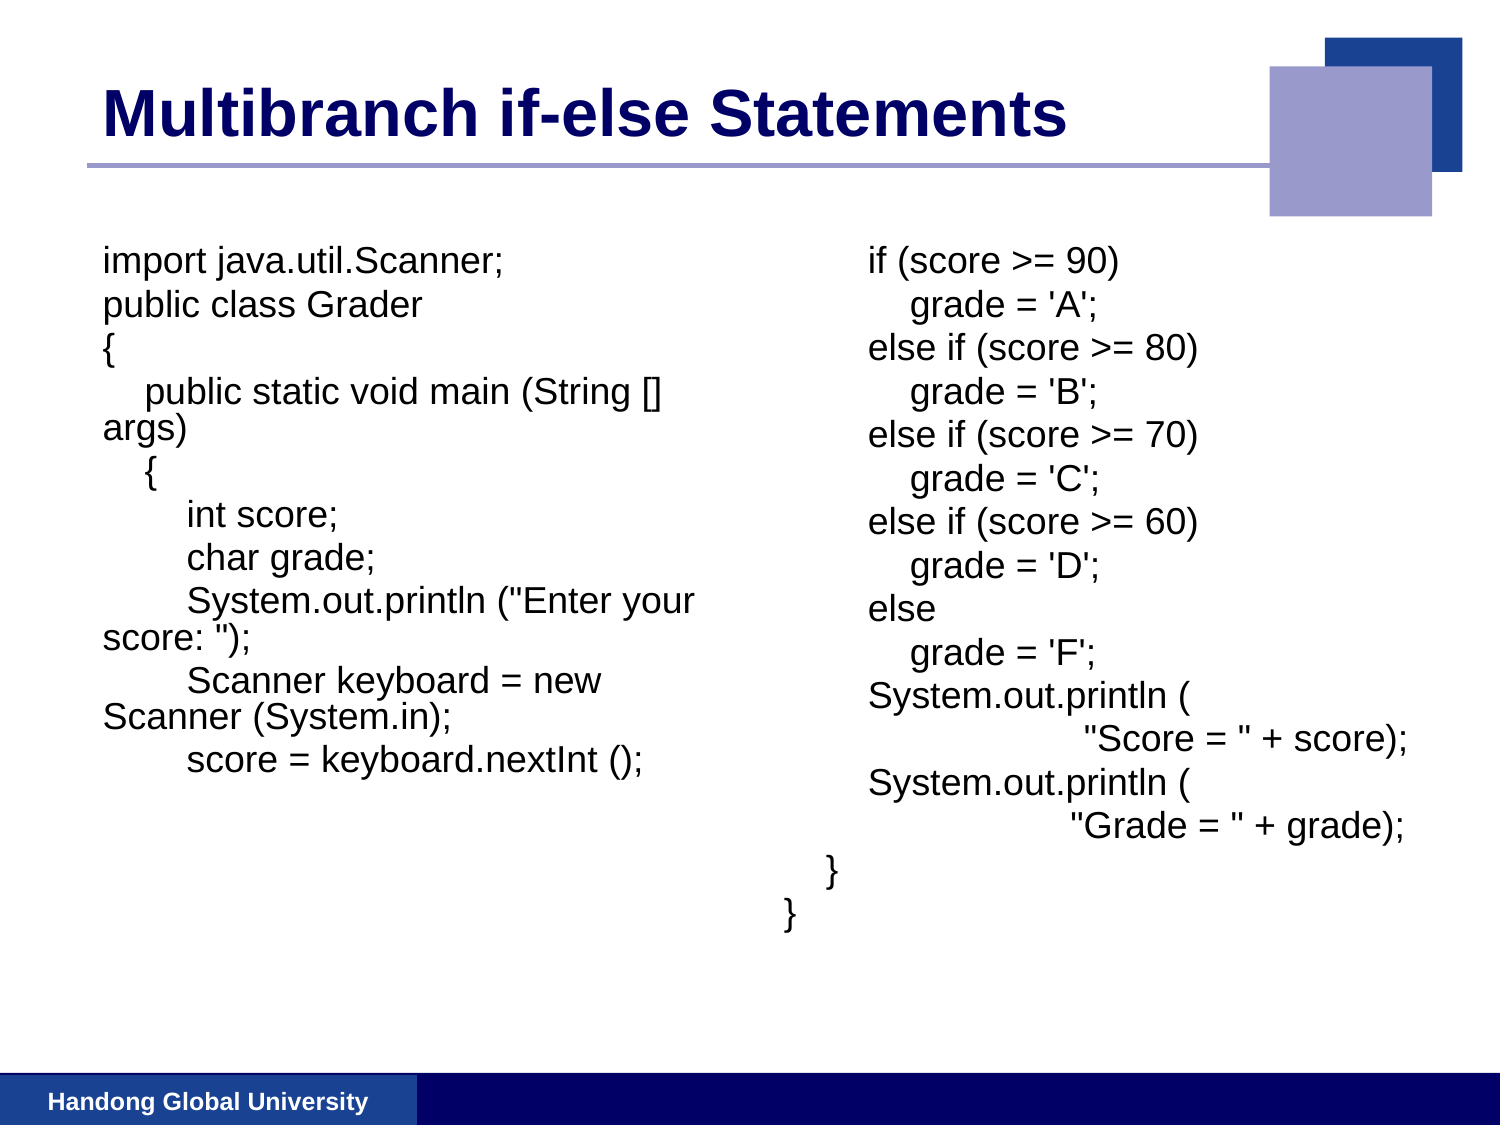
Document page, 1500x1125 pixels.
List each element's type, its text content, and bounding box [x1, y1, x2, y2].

list if (score >= 90) grade = 'A'; else if (score >= 80) grade = 'B'; else if (score >= 70) grade = 'C'; else if (score >= 60) grade = 'D'; else grade = 'F'; System.out.println ( "Score = " + score); System.out.println ( "Grade = " + grade); } } [768, 237, 1426, 1013]
title Multibranch if-else Statements [87, 46, 1238, 172]
list import java.util.Scanner; public class Grader { public static void main (String [] args) { int score; char grade; System.out.println ("Enter your score: "); Scanner keyboard = new Scanner (System.in); score = keyboard.nextInt (); [87, 237, 744, 1013]
